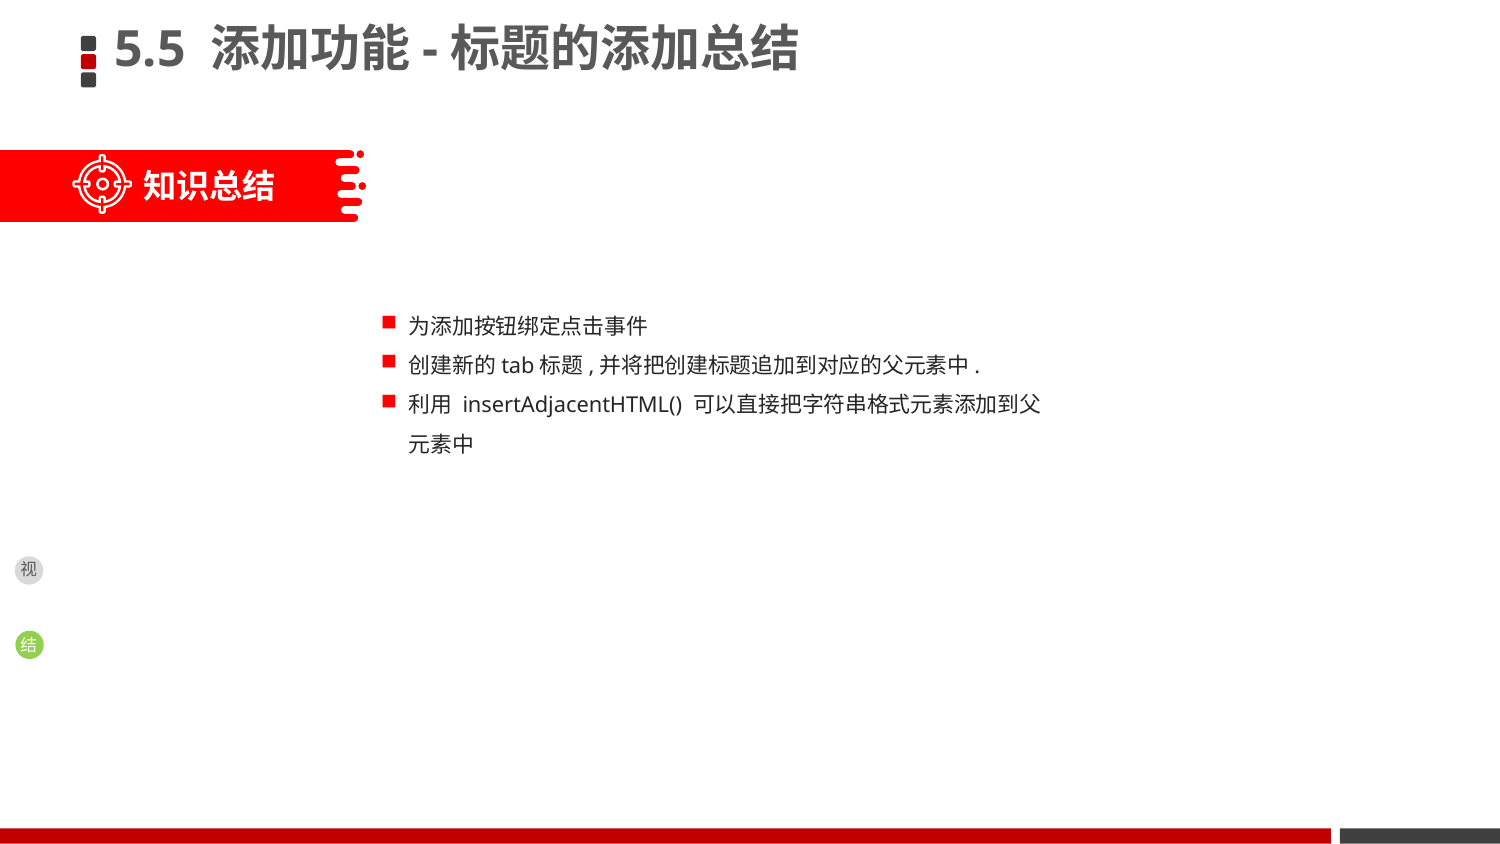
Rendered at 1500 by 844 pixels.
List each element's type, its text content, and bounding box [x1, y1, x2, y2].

text_box 为添加按钮绑定点击事件 创建新的tab标题,并将把创建标题追加到对应的父元素中. 利用 insertAdjacentHTML() 可以直接把字符串格式元素添加到父元素中 [366, 291, 1075, 622]
text_box [132, 213, 358, 222]
text_box 知识总结 [137, 158, 495, 213]
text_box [5, 551, 54, 588]
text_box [5, 626, 54, 663]
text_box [59, 161, 67, 213]
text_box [72, 153, 133, 214]
text_box [0, 150, 354, 222]
text_box 5.5 添加功能-标题的添加总结 [103, 0, 987, 118]
text_box [356, 150, 365, 158]
